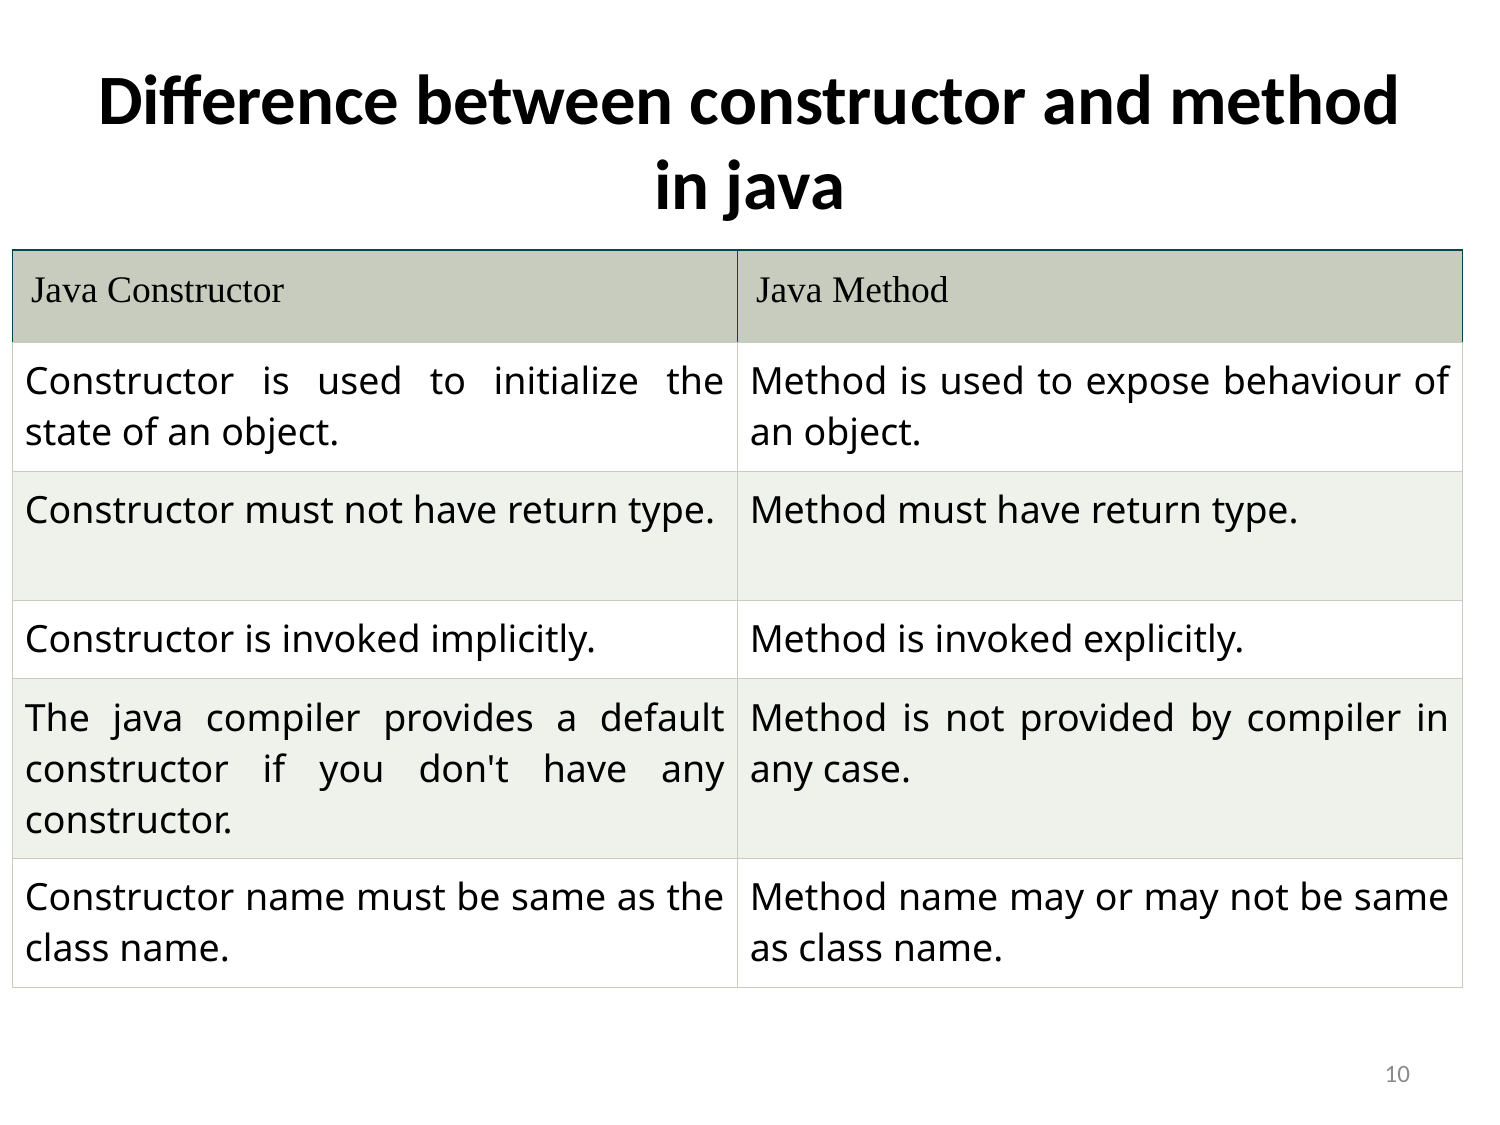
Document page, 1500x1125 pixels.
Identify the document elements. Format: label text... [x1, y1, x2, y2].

table_header Java Method [738, 251, 1462, 342]
table_cell Constructor must not have return type. [13, 472, 737, 600]
table_header Java Constructor [13, 251, 737, 342]
table_cell Constructor is invoked implicitly. [13, 601, 737, 678]
table_cell Method is used to expose behaviour of an object. [738, 343, 1462, 471]
title Difference between constructor and method in java [75, 45, 1425, 233]
table_cell Constructor name must be same as the class name. [13, 859, 737, 987]
table_cell Method is invoked explicitly. [738, 601, 1462, 678]
table_cell Constructor is used to initialize the state of an object. [13, 343, 737, 471]
table_cell Method name may or may not be same as class name. [738, 859, 1462, 987]
table_cell Method must have return type. [738, 472, 1462, 600]
table_cell Method is not provided by compiler in any case. [738, 679, 1462, 858]
slide_number 10 [1074, 1042, 1425, 1103]
table_cell The java compiler provides a default constructor if you don't have any constructor. [13, 679, 737, 858]
